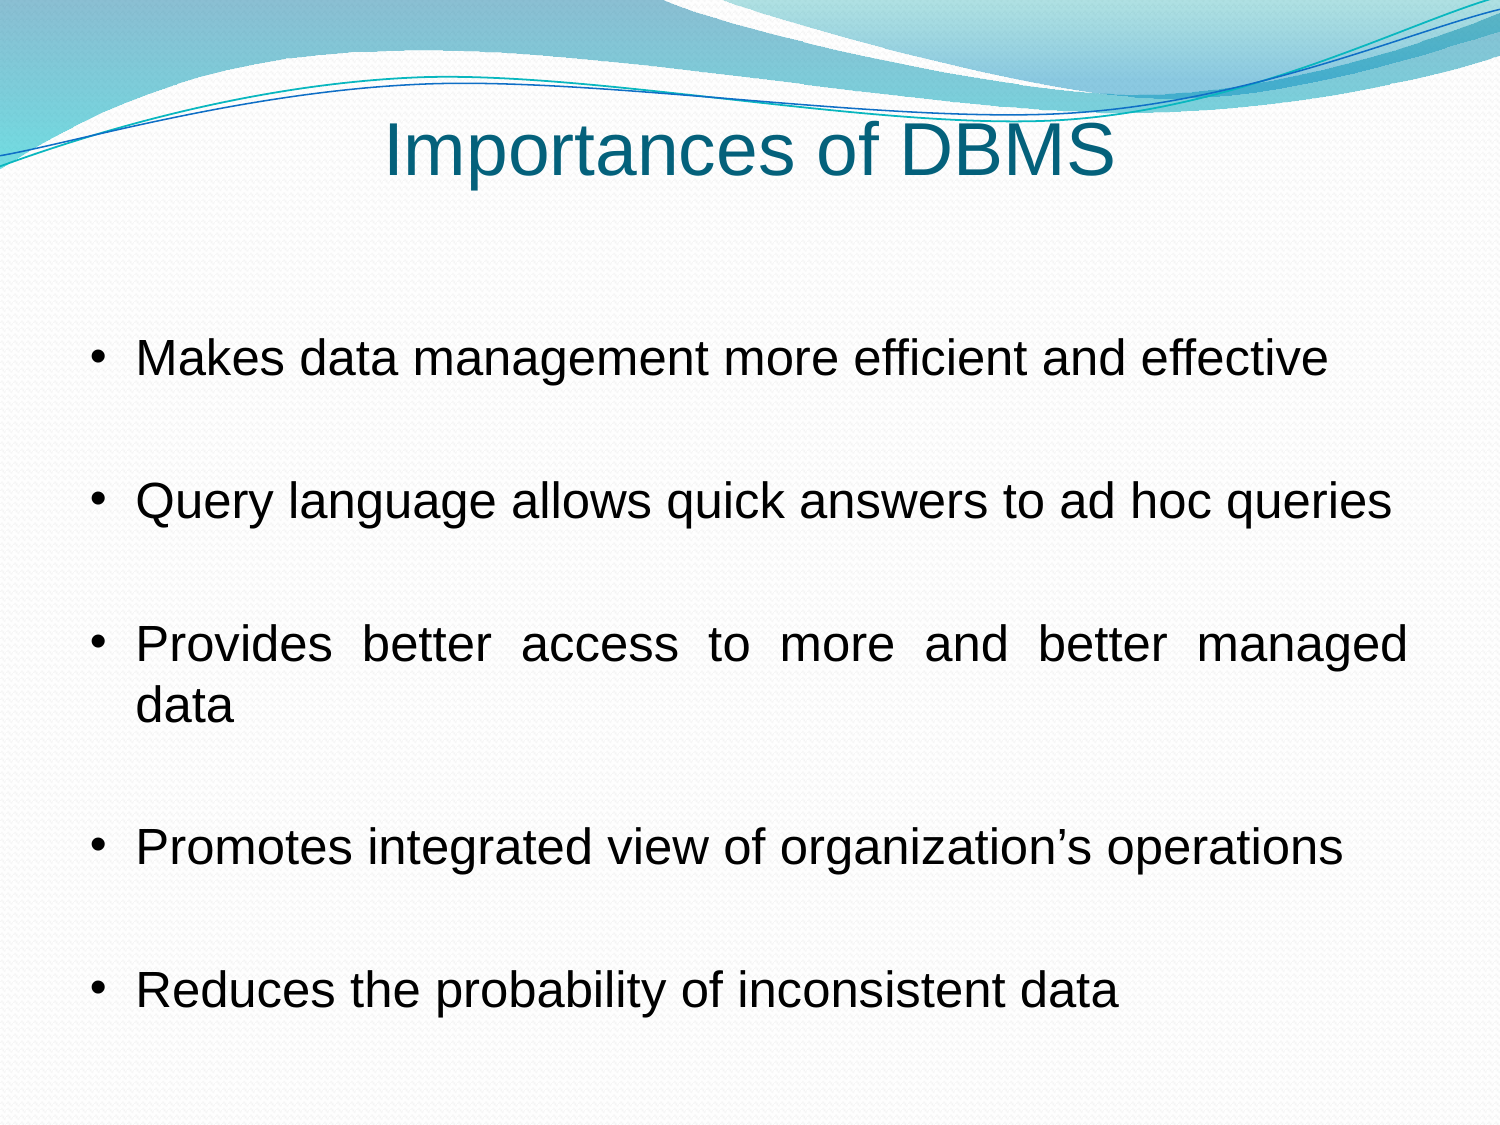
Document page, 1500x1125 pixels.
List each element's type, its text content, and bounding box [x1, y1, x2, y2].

list Makes data management more efficient and effective Query language allows quick answers to ad hoc queries Provides better access to more and better managed data Promotes integrated view of organization’s operations Reduces the probability of inconsistent data [75, 317, 1425, 1038]
text_box Importances of DBMS [74, 74, 1425, 191]
